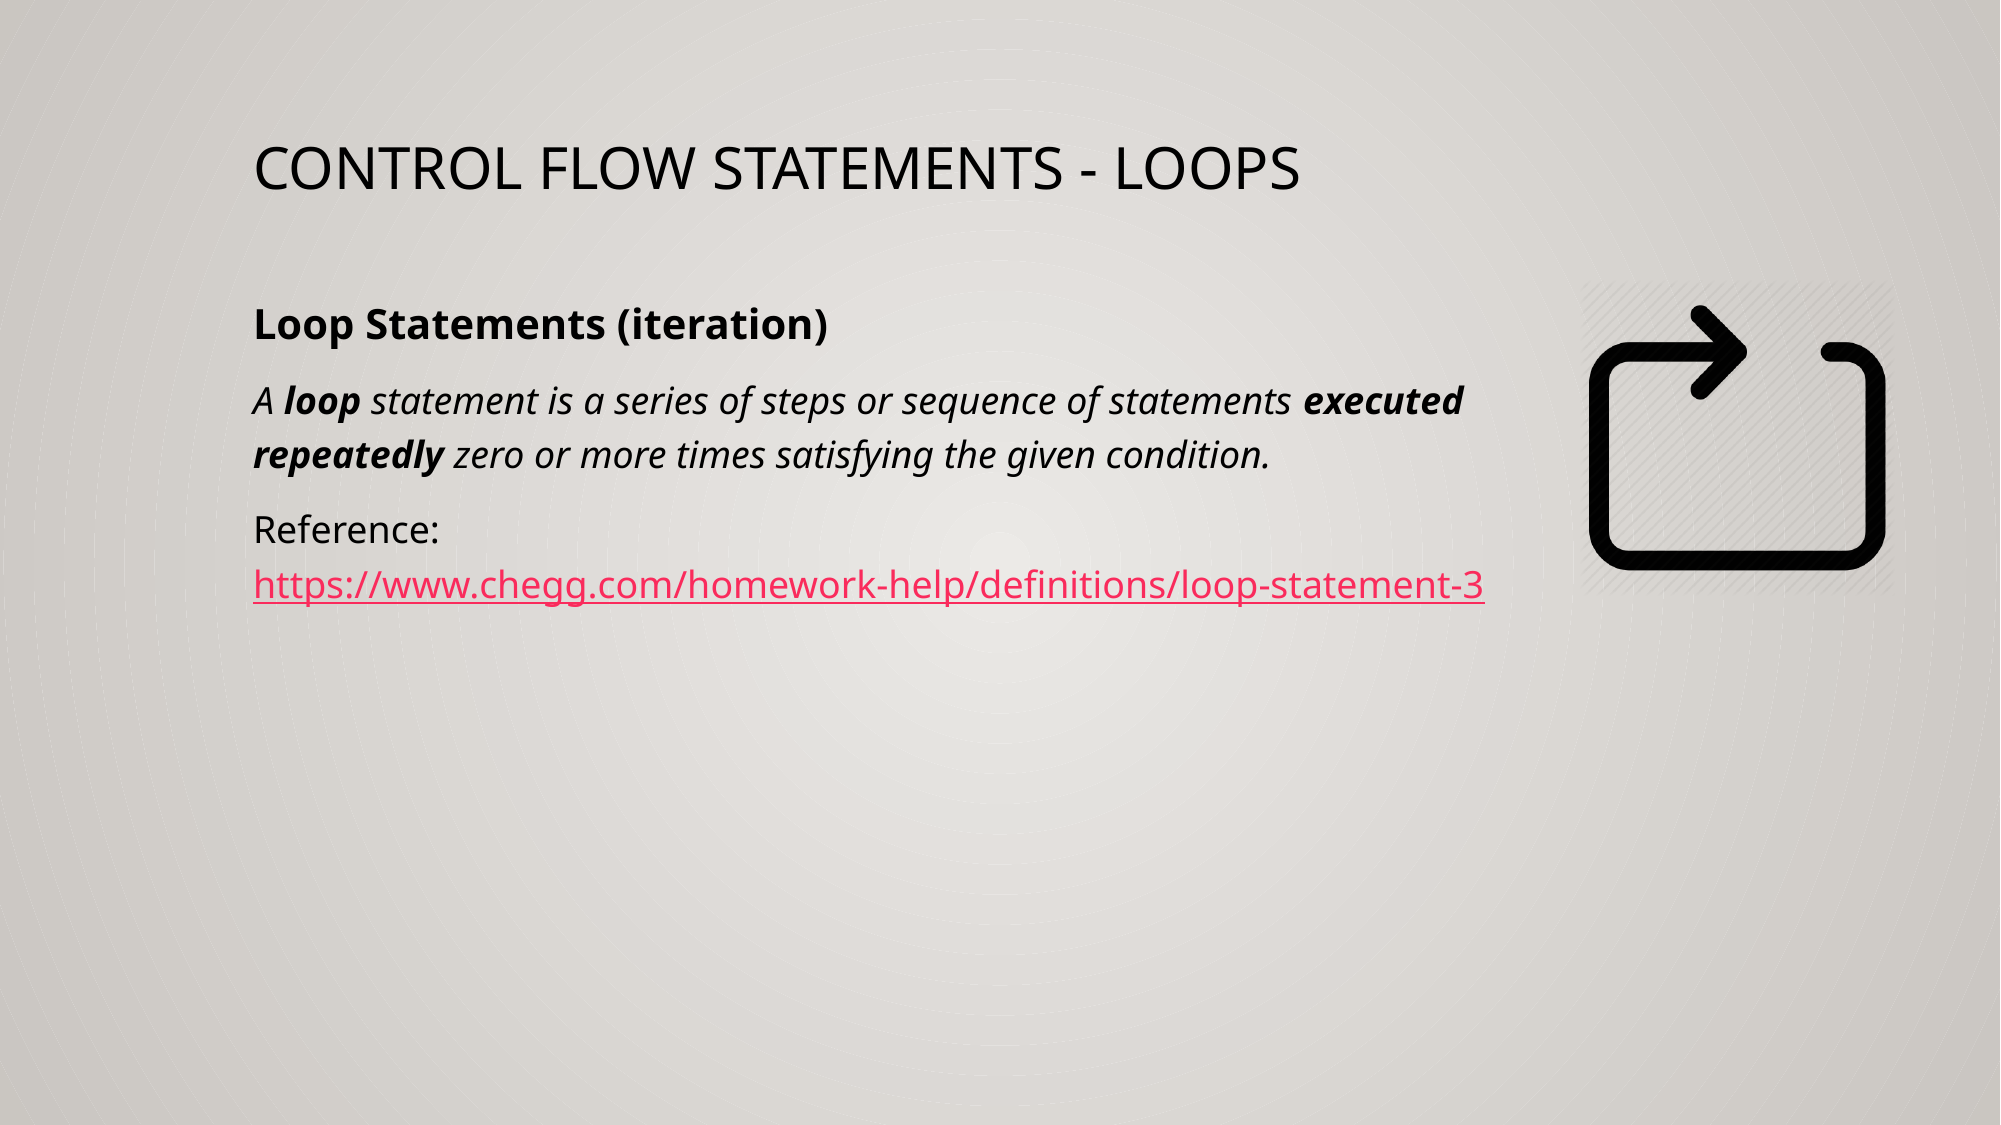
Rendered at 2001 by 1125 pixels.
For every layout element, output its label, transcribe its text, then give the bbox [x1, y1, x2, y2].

title Control flow Statements - Loops [238, 131, 1814, 305]
list Loop Statements (iteration) A loop statement is a series of steps or sequence of statements executed repeatedly zero or more times satisfying the given condition. Reference: https://www.chegg.com/homework-help/definitions/loop-statement-3 [238, 279, 1537, 1061]
picture [1578, 279, 1895, 596]
